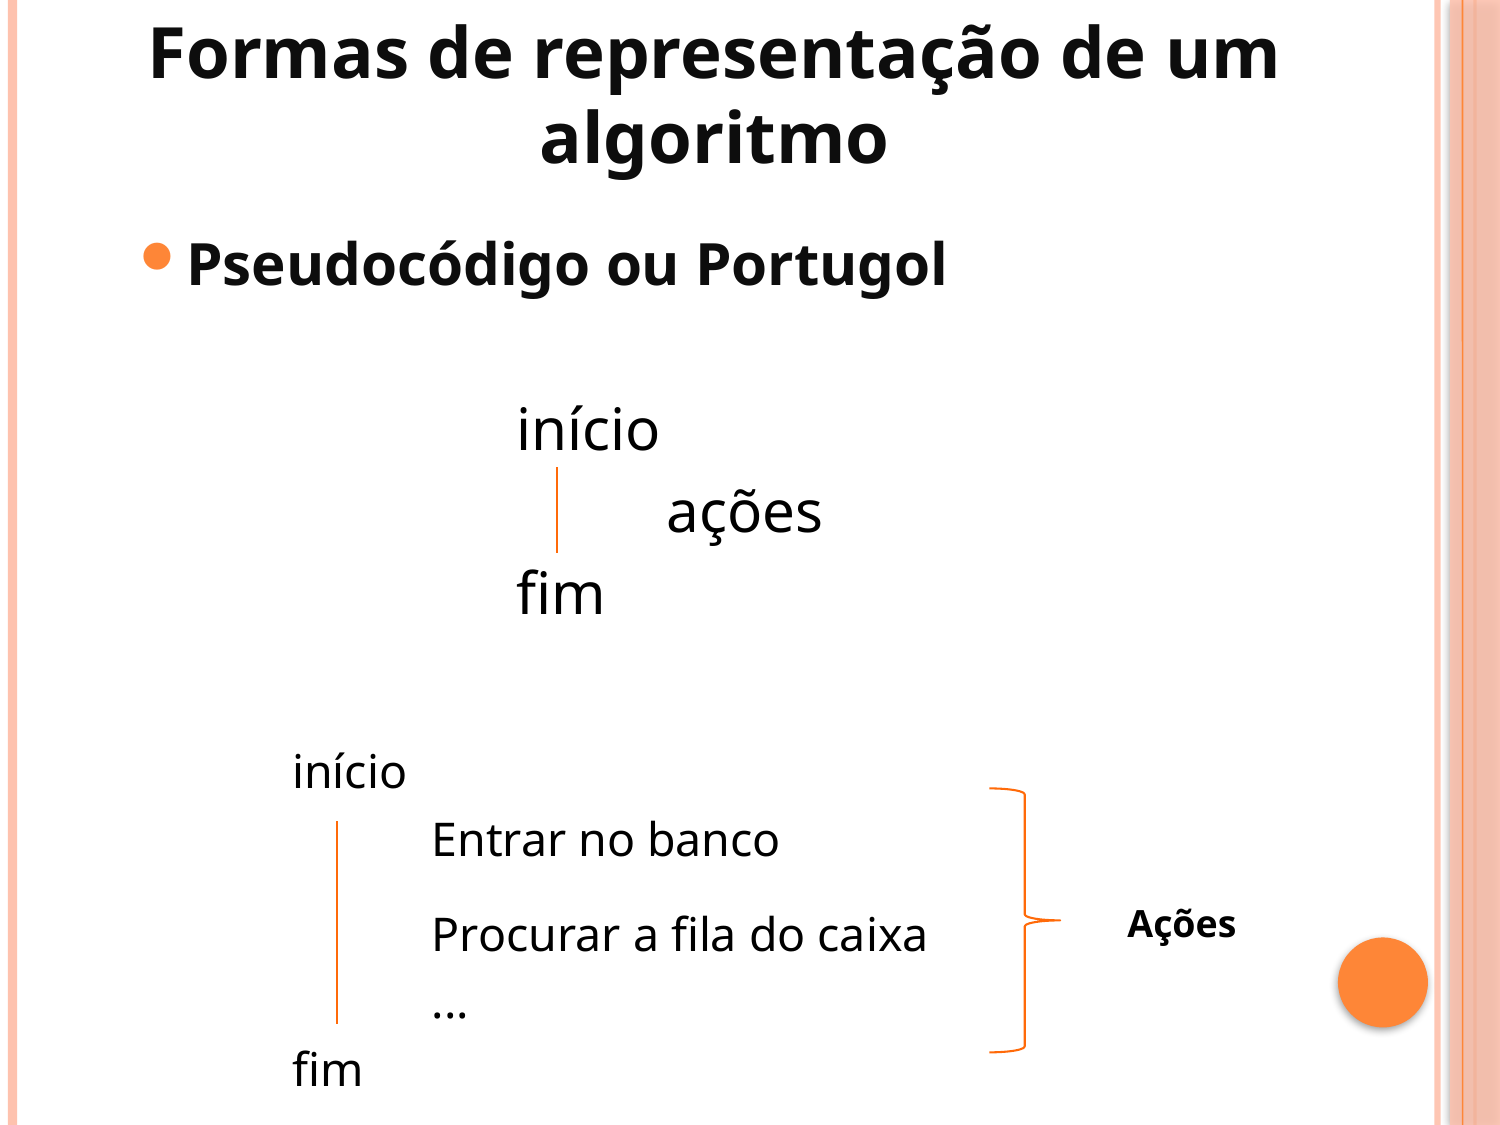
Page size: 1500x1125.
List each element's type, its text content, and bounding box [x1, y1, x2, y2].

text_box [501, 383, 842, 646]
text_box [276, 734, 1261, 1107]
list Pseudocódigo ou Portugol [64, 219, 1290, 369]
text_box Formas de representação de um algoritmo [0, 0, 1430, 185]
